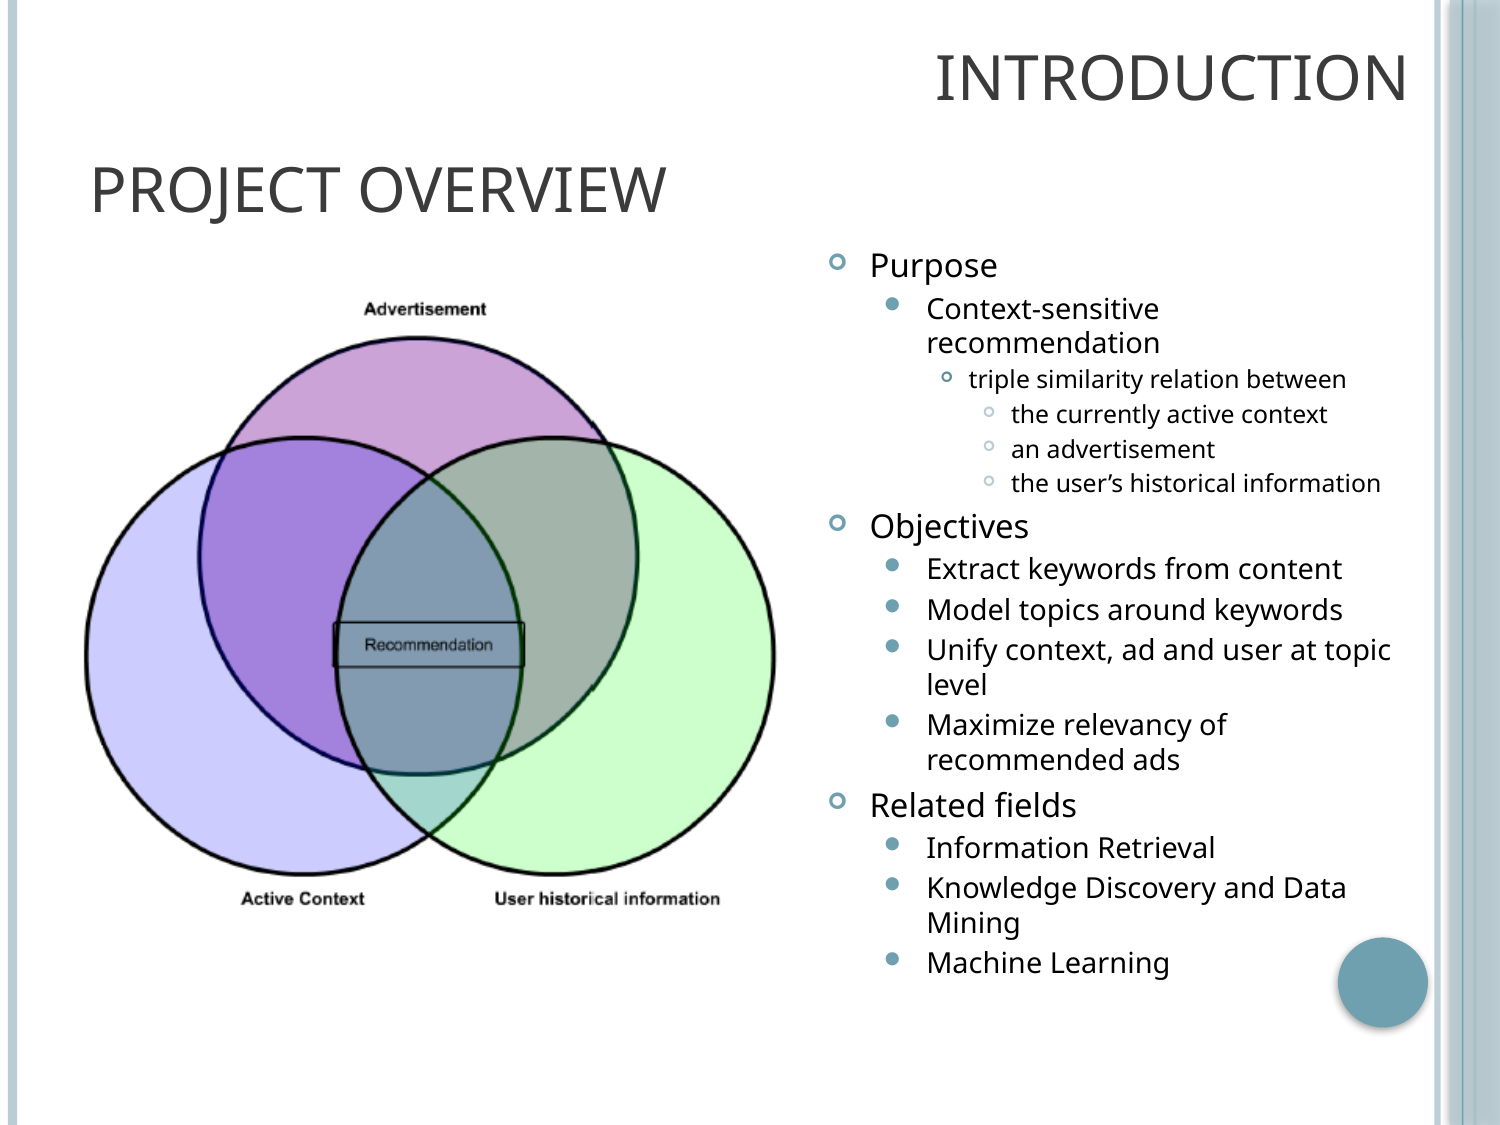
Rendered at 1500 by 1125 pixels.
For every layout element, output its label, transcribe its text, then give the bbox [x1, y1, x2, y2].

text_box Introduction [200, 24, 1425, 120]
picture [49, 288, 807, 913]
title Project Overview [75, 45, 1300, 233]
list Purpose Context-sensitive recommendation triple similarity relation between the currently active context an advertisement the user’s historical information Objectives Extract keywords from content Model topics around keywords Unify context, ad and user at topic level Maximize relevancy of recommended ads Related fields Information Retrieval Knowledge Discovery and Data Mining Machine Learning [812, 237, 1413, 988]
